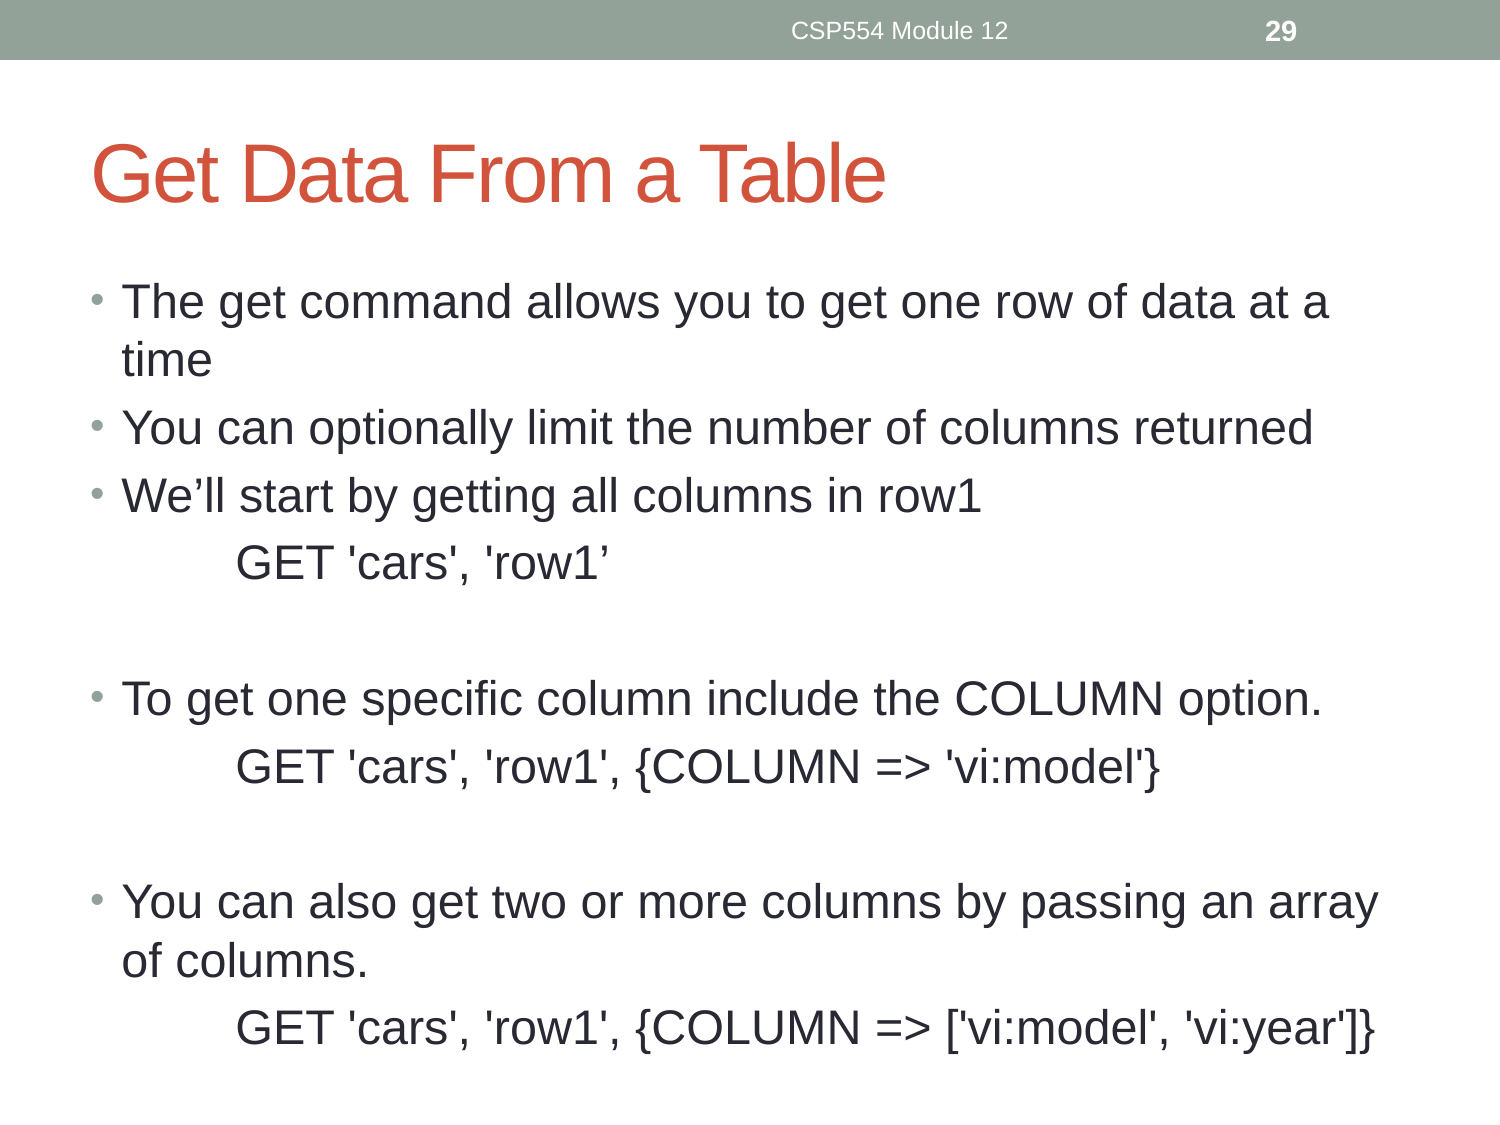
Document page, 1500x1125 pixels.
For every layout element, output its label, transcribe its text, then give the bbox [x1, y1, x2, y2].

footer CSP554 Module 12 [562, 3, 1238, 57]
list The get command allows you to get one row of data at a time You can optionally limit the number of columns returned We’ll start by getting all columns in row1 GET 'cars', 'row1’ To get one specific column include the COLUMN option. GET 'cars', 'row1', {COLUMN => 'vi:model'} You can also get two or more columns by passing an array of columns. GET 'cars', 'row1', {COLUMN => ['vi:model', 'vi:year']} [75, 262, 1425, 1063]
slide_number 29 [1250, 3, 1425, 57]
title Get Data From a Table [75, 87, 1425, 250]
